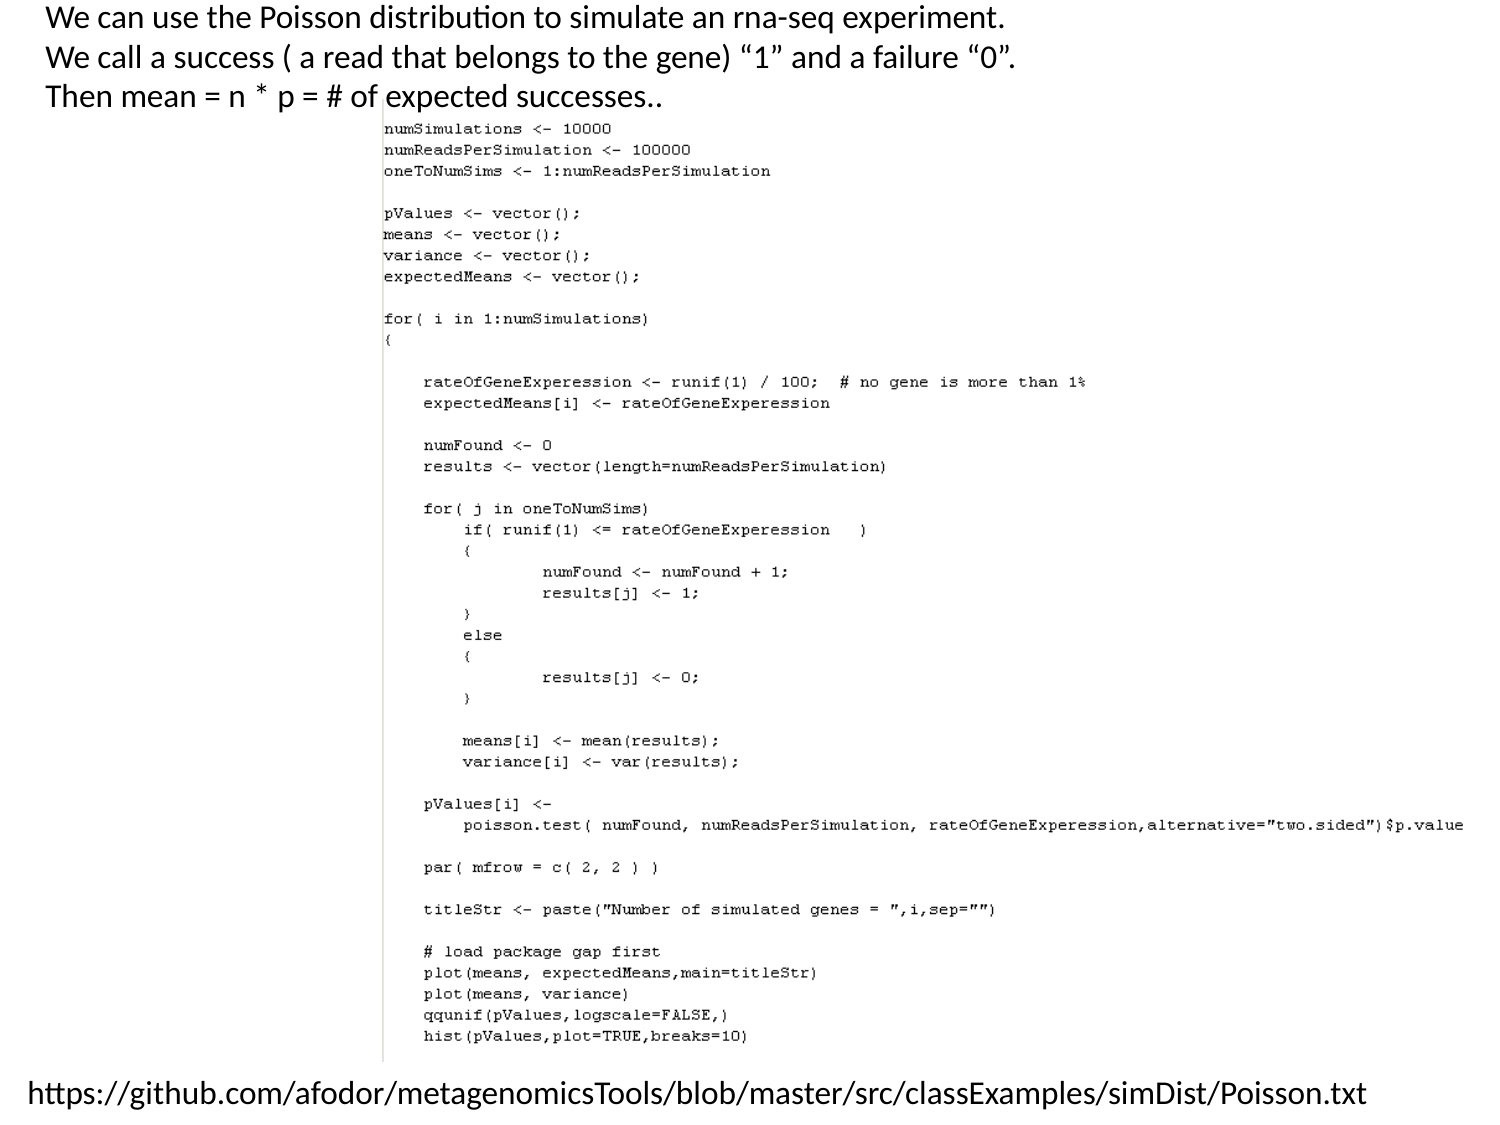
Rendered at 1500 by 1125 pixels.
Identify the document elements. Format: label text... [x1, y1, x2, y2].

text_box We can use the Poisson distribution to simulate an rna-seq experiment. We call a success ( a read that belongs to the gene) “1” and a failure “0”. Then mean = n * p = # of expected successes.. [30, 0, 1033, 122]
text_box https://github.com/afodor/metagenomicsTools/blob/master/src/classExamples/simDist/Poisson.txt [12, 1064, 1500, 1119]
picture [374, 99, 1479, 1062]
